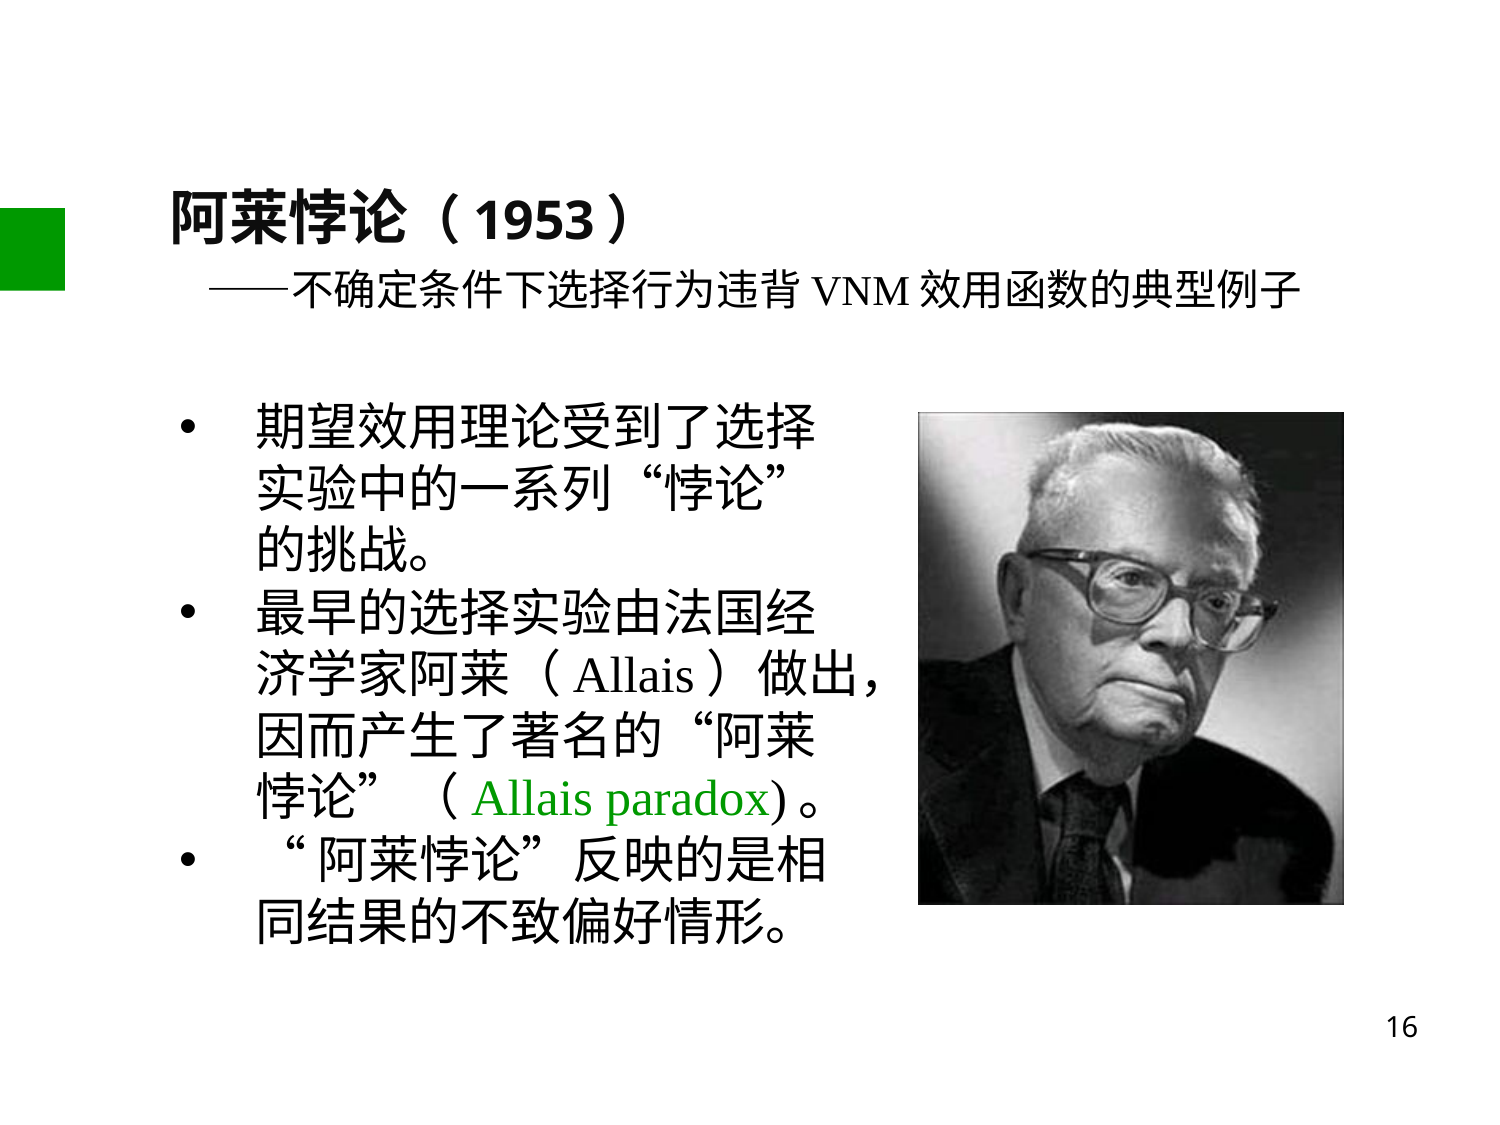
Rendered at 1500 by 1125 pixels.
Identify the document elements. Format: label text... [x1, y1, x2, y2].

title 阿莱悖论（1953） ——不确定条件下选择行为违背VNM效用函数的典型例子 [155, 173, 1402, 361]
text_box [0, 206, 67, 293]
picture [918, 412, 1345, 905]
list 期望效用理论受到了选择实验中的一系列“悖论”的挑战。 最早的选择实验由法国经济学家阿莱（Allais）做出，因而产生了著名的“阿莱悖论”（Allais paradox)。 “阿莱悖论”反映的是相同结果的不致偏好情形。 [164, 387, 880, 1007]
